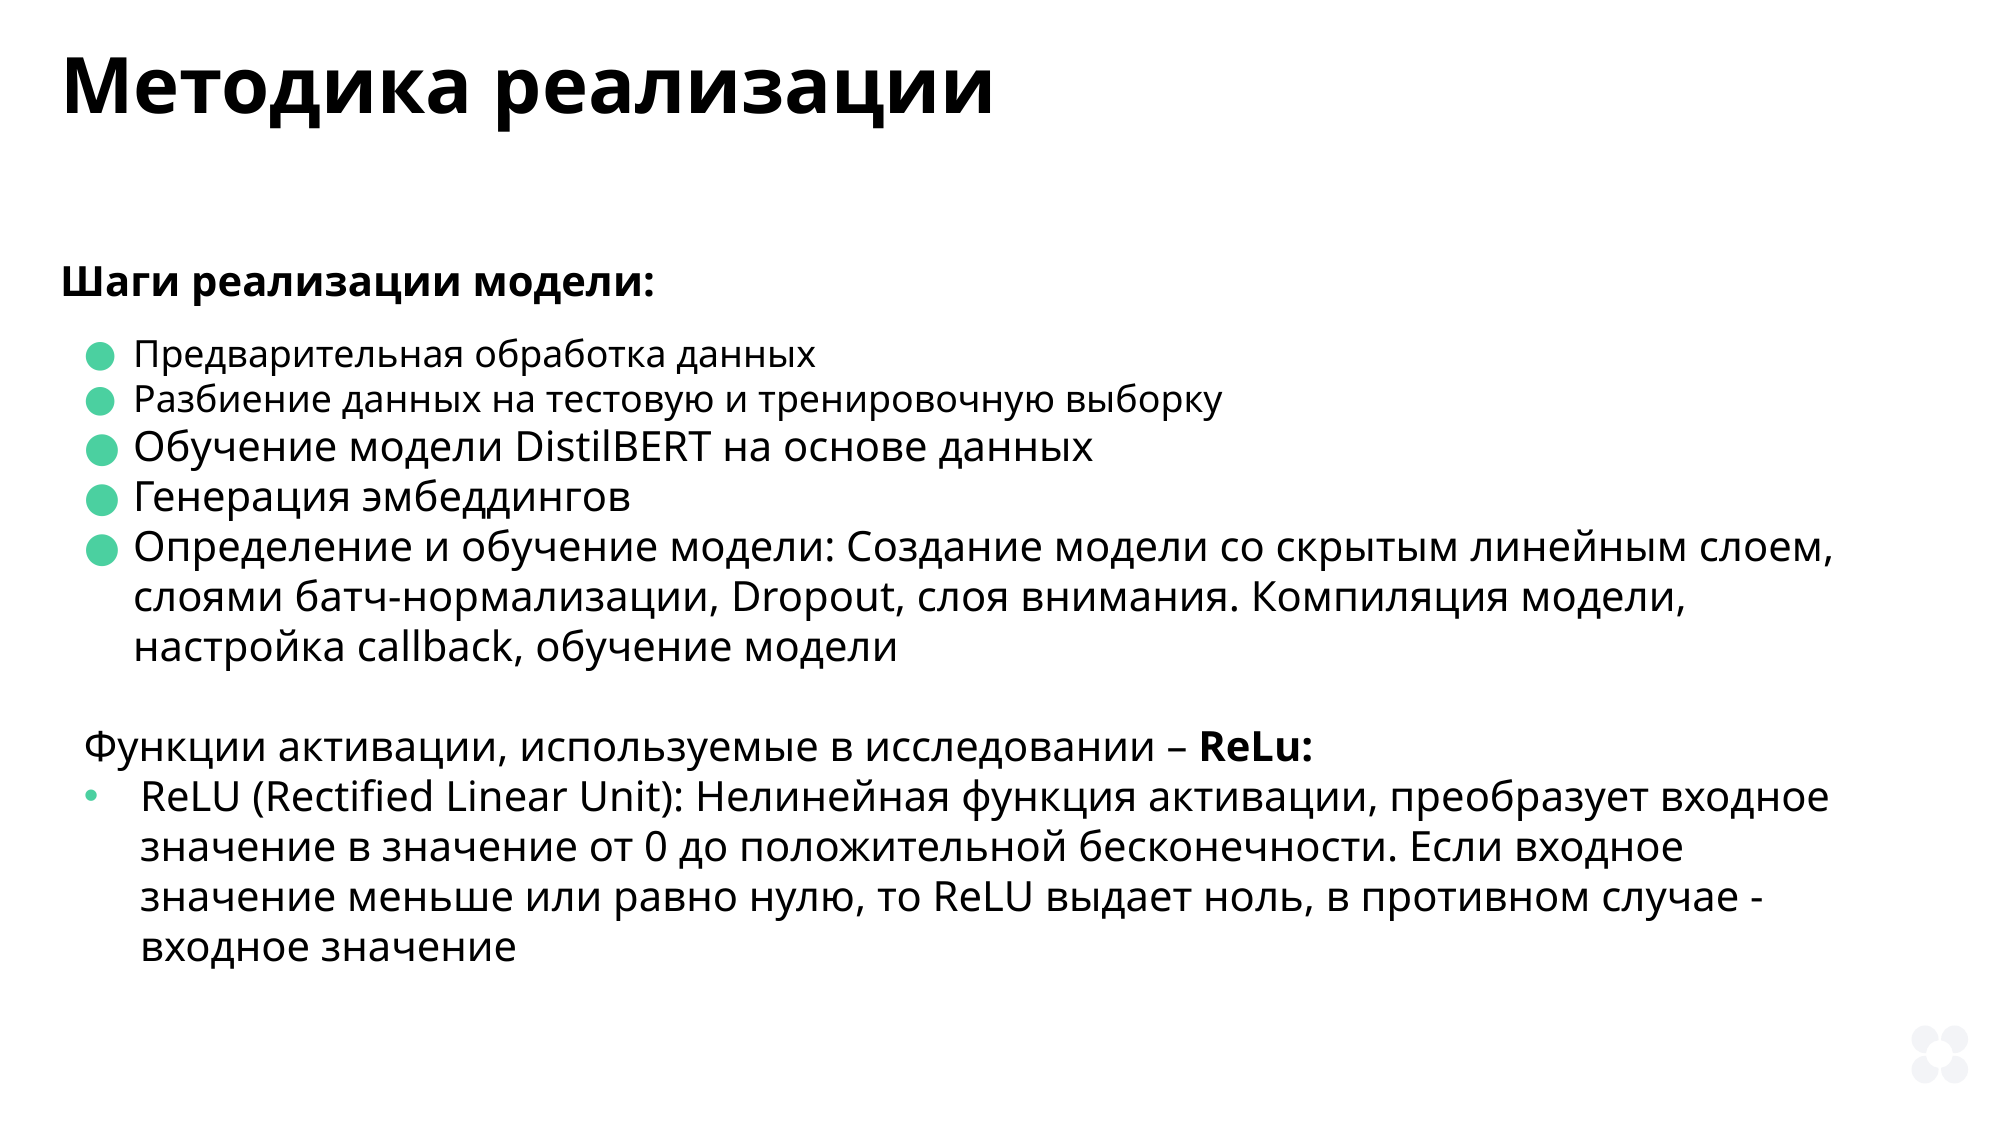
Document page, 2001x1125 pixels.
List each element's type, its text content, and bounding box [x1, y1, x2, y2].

text_box Предварительная обработка данных Разбиение данных на тестовую и тренировочную выборку Обучение модели DistilBERT на основе данных Генерация эмбеддингов Определение и обучение модели: Создание модели со скрытым линейным слоем, слоями батч-нормализации, Dropout, слоя внимания. Компиляция модели, настройка callback, обучение модели Функции активации, используемые в исследовании – ReLu: ReLU (Rectified Linear Unit): Нелинейная функция активации, преобразует входное значение в значение от 0 до положительной бесконечности. Если входное значение меньше или равно нулю, то ReLU выдает ноль, в противном случае - входное значение [83, 317, 1848, 995]
text_box Шаги реализации модели: [60, 242, 1467, 919]
text_box Методика реализации [60, 53, 1624, 215]
